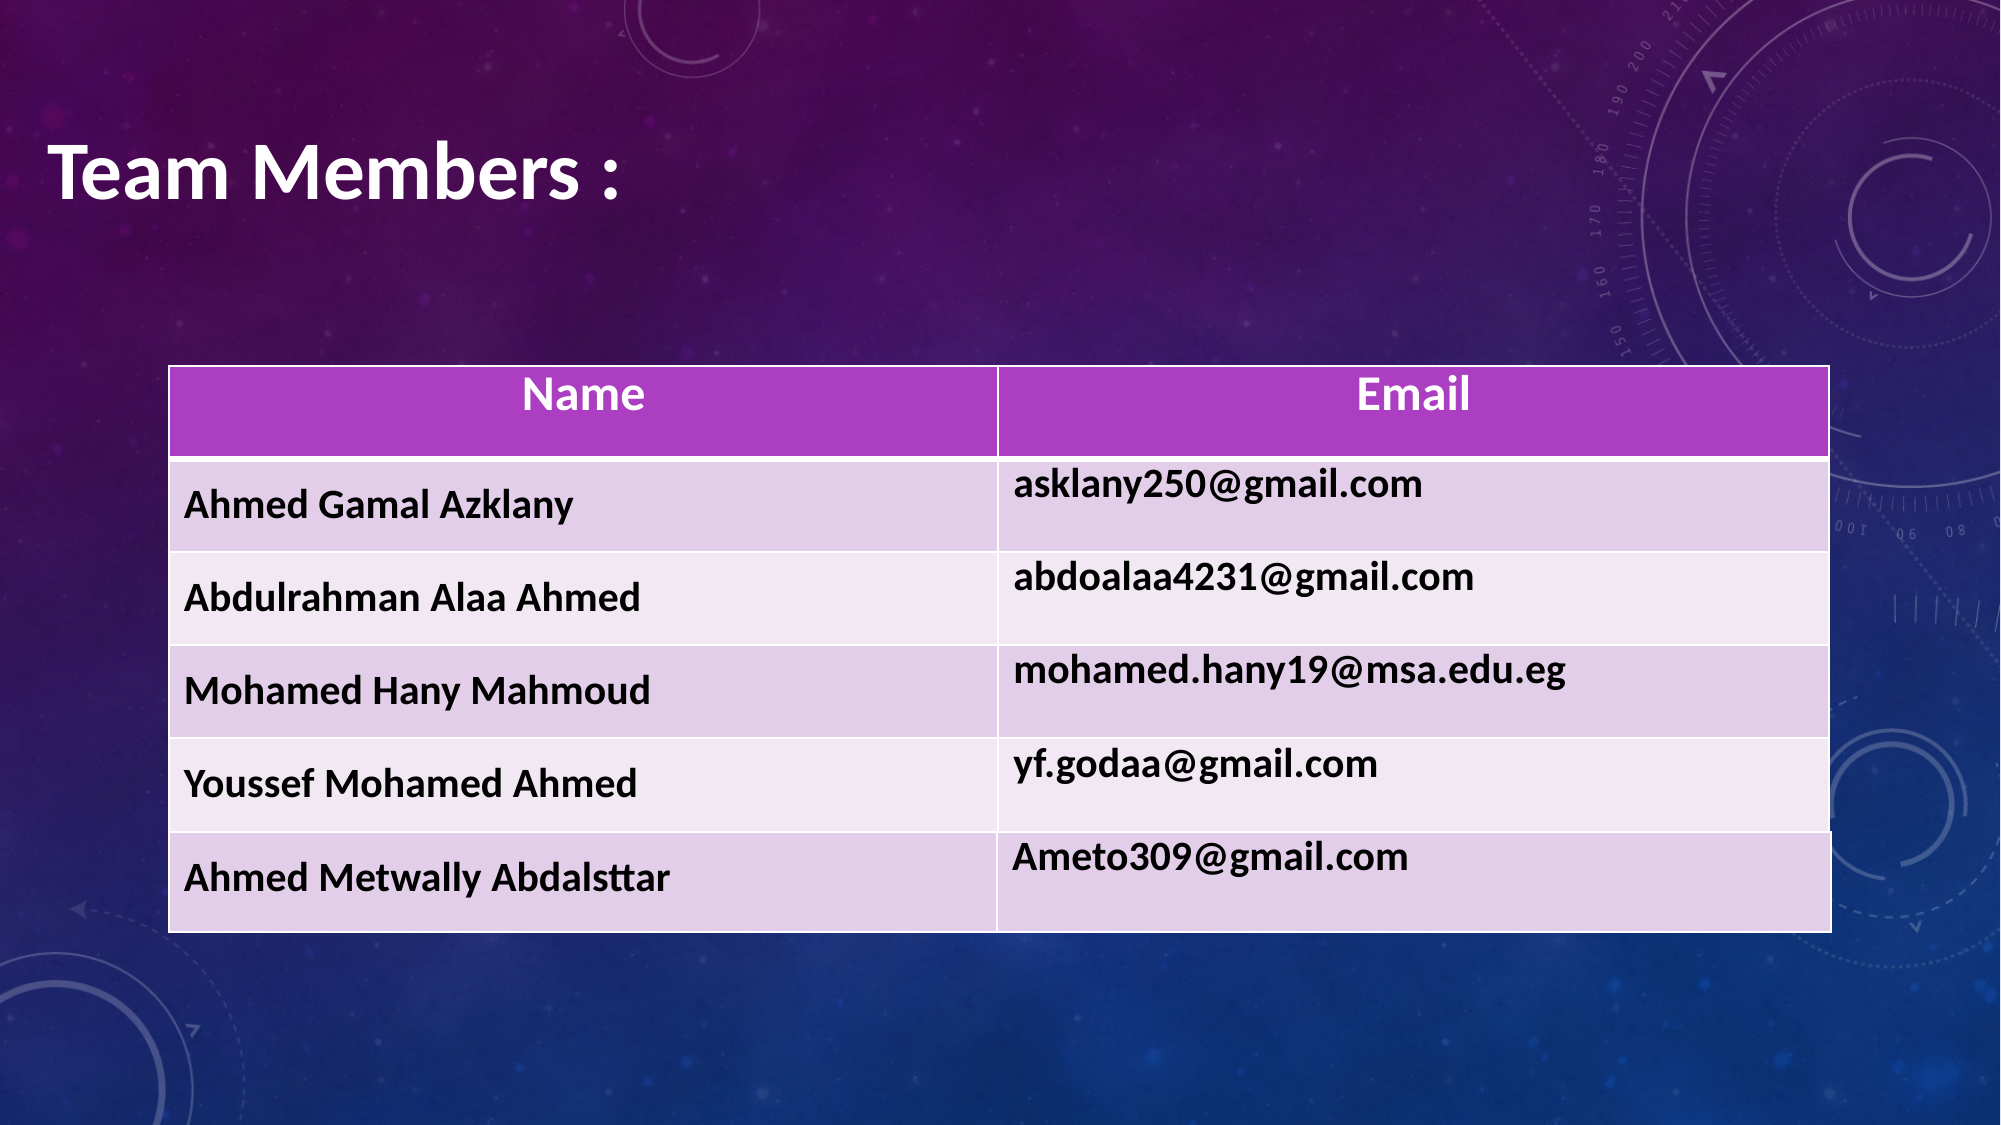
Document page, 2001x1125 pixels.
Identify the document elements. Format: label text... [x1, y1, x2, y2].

table_cell Abdulrahman Alaa Ahmed [170, 553, 997, 644]
table_header Ahmed Metwally Abdalsttar [170, 833, 996, 931]
table_cell yf.godaa@gmail.com [999, 739, 1828, 831]
table_cell Mohamed Hany Mahmoud [170, 646, 997, 737]
table_cell Ahmed Gamal Azklany [170, 462, 997, 551]
table_cell mohamed.hany19@msa.edu.eg [999, 646, 1828, 737]
table_header Email [999, 367, 1828, 456]
title Team Members : [32, 46, 1694, 286]
table_cell Youssef Mohamed Ahmed [170, 739, 997, 831]
table_cell asklany250@gmail.com [999, 462, 1828, 551]
picture [0, 0, 2001, 1125]
table_cell abdoalaa4231@gmail.com [999, 553, 1828, 644]
table_header Ameto309@gmail.com [998, 833, 1830, 931]
table_header Name [170, 367, 997, 456]
